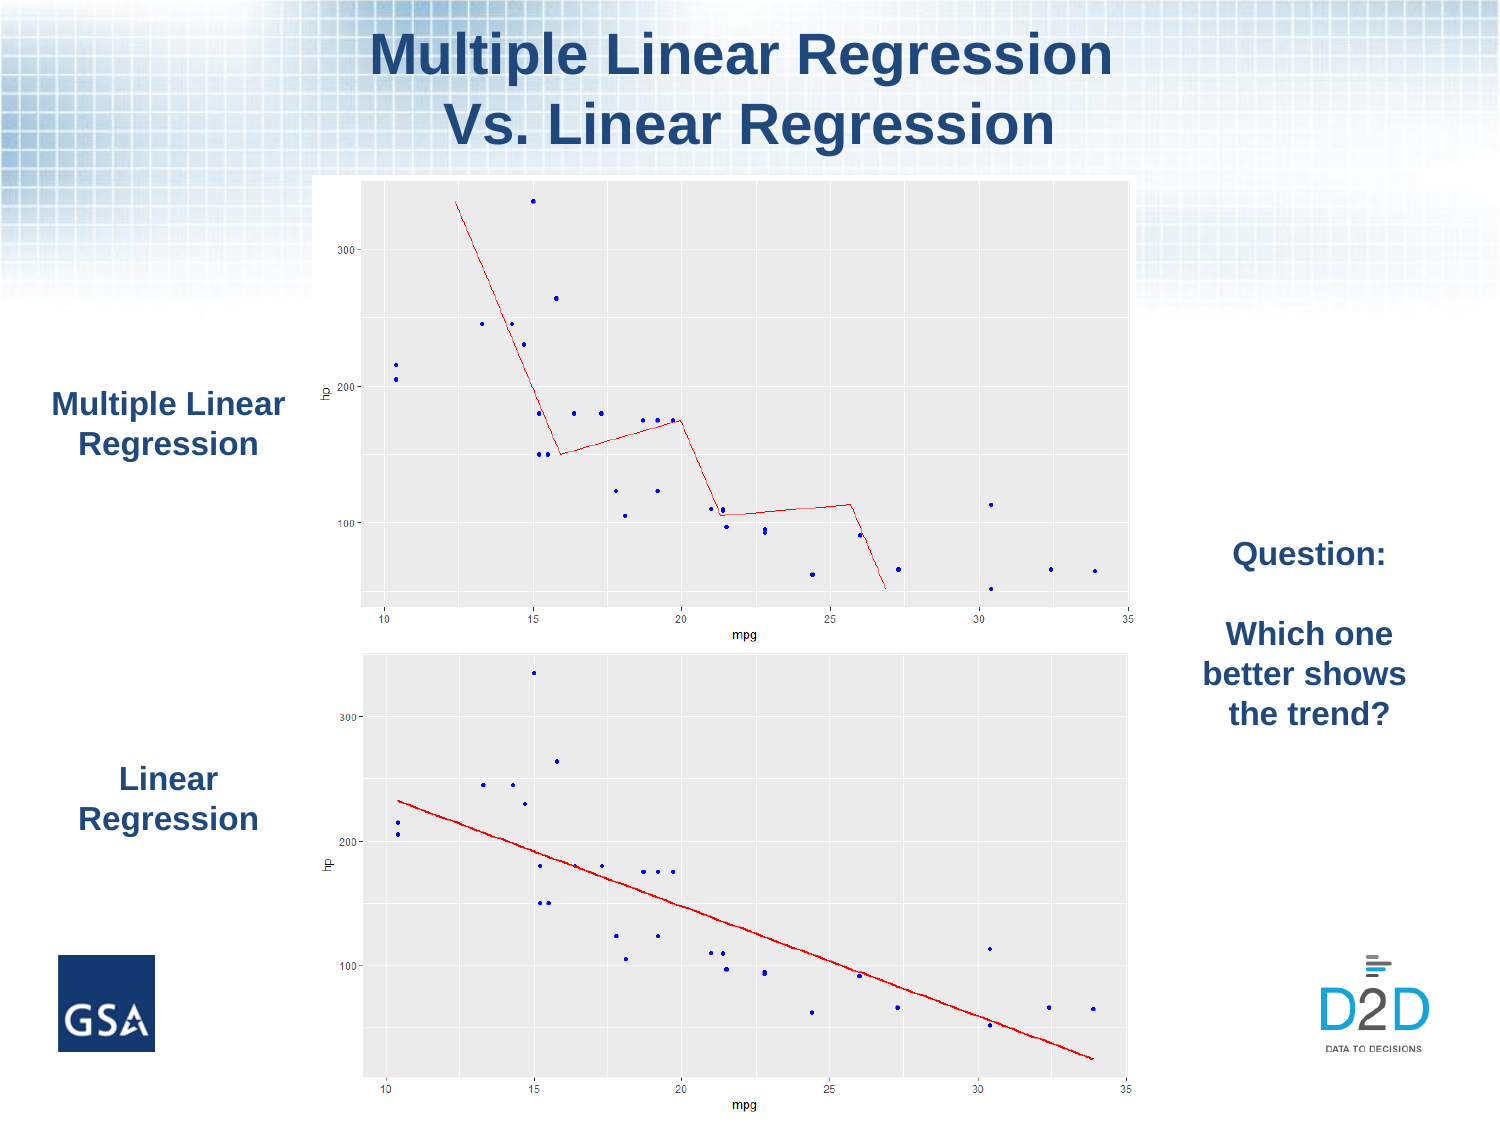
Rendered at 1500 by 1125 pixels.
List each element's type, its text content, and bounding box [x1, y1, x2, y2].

picture [0, 0, 1500, 1117]
text_box Question: Which one better shows the trend? [1184, 524, 1435, 740]
text_box Multiple Linear Regression [36, 374, 301, 470]
picture [1310, 955, 1440, 1052]
text_box Linear Regression [63, 749, 274, 845]
picture [58, 955, 155, 1052]
title Multiple Linear Regression Vs. Linear Regression [75, 30, 1425, 141]
